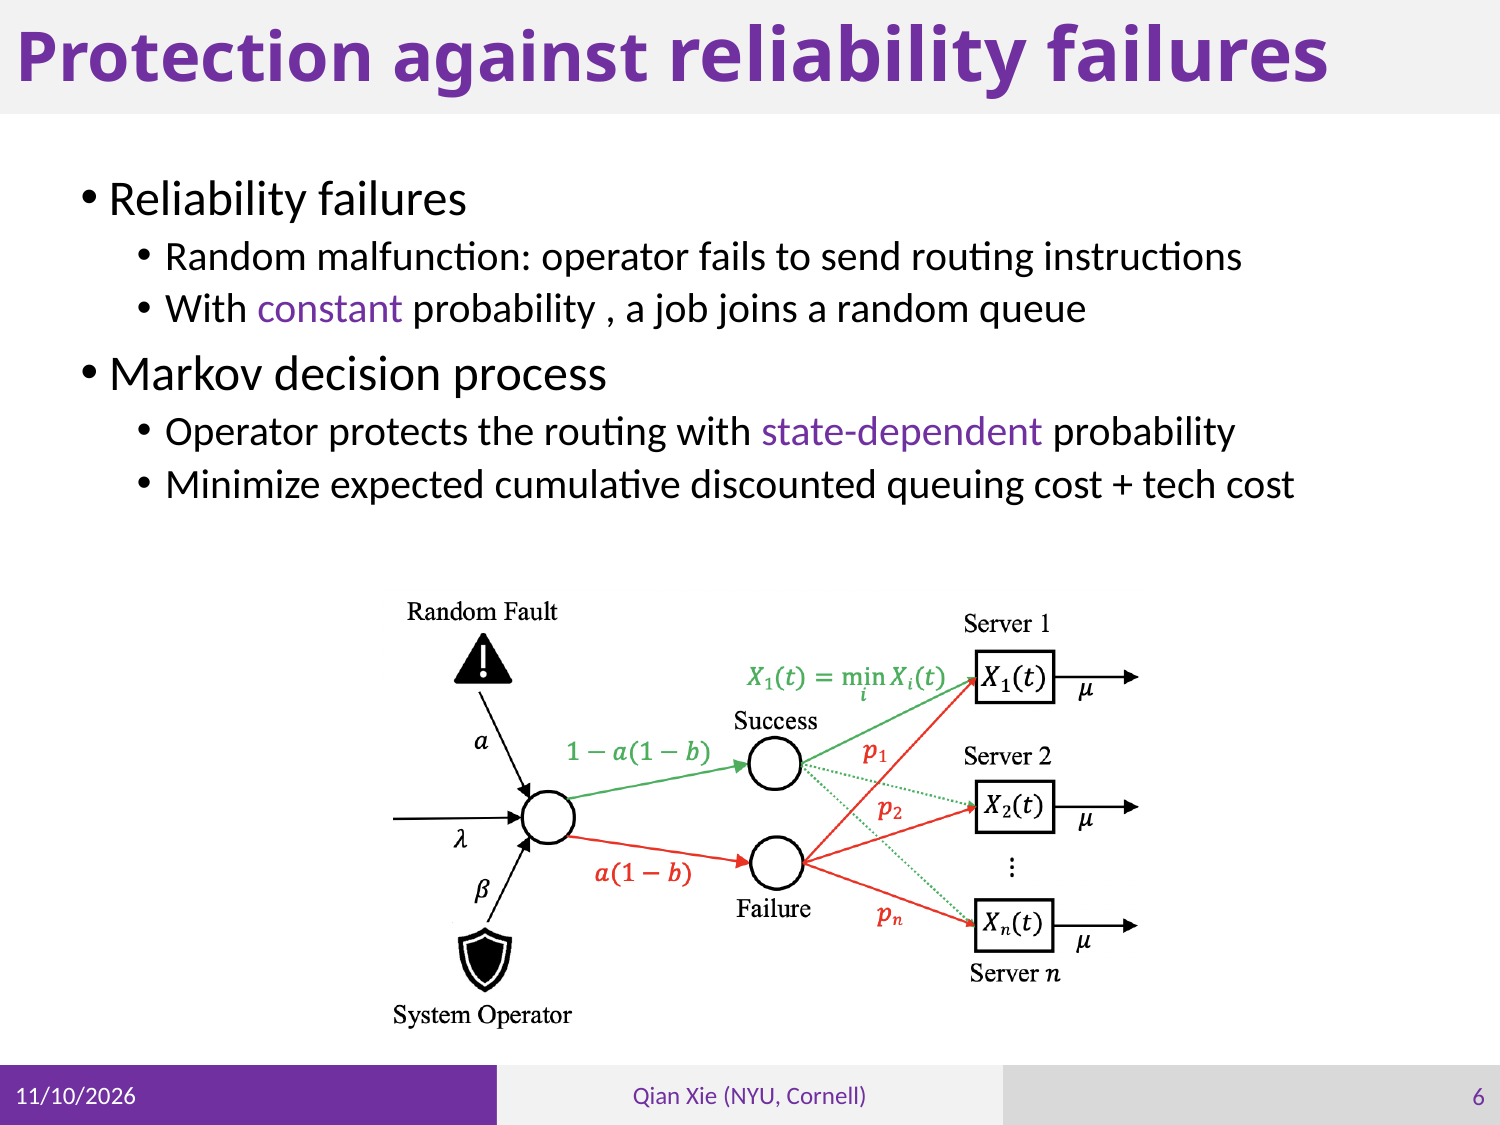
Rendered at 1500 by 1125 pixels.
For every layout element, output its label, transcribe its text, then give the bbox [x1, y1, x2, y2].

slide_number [0, 1065, 496, 1125]
slide_number 6 [1003, 1065, 1500, 1125]
footer Qian Xie (NYU, Cornell) [496, 1065, 1003, 1125]
title Protection against reliability failures [0, 0, 1500, 114]
picture [379, 589, 1150, 1039]
